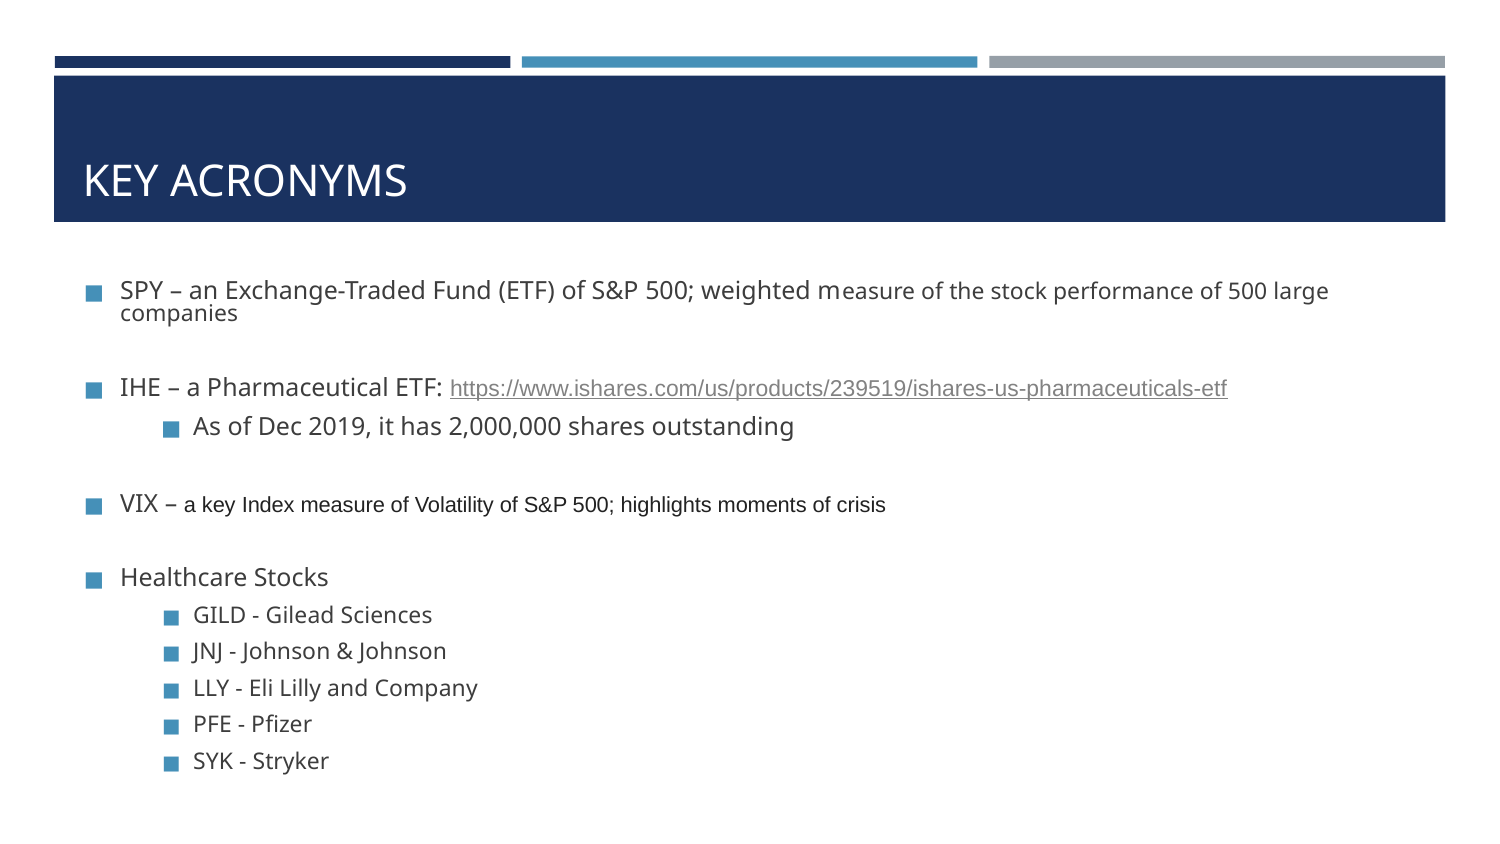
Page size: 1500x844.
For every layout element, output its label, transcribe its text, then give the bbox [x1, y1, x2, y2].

list SPY – an Exchange-Traded Fund (ETF) of S&P 500; weighted measure of the stock performance of 500 large companies IHE – a Pharmaceutical ETF: https://www.ishares.com/us/products/239519/ishares-us-pharmaceuticals-etf As of Dec 2019, it has 2,000,000 shares outstanding VIX – a key Index measure of Volatility of S&P 500; highlights moments of crisis Healthcare Stocks GILD - Gilead Sciences JNJ - Johnson & Johnson LLY - Eli Lilly and Company PFE - Pfizer SYK - Stryker [71, 238, 1429, 775]
title KEY ACRONYMS [71, 86, 1429, 212]
